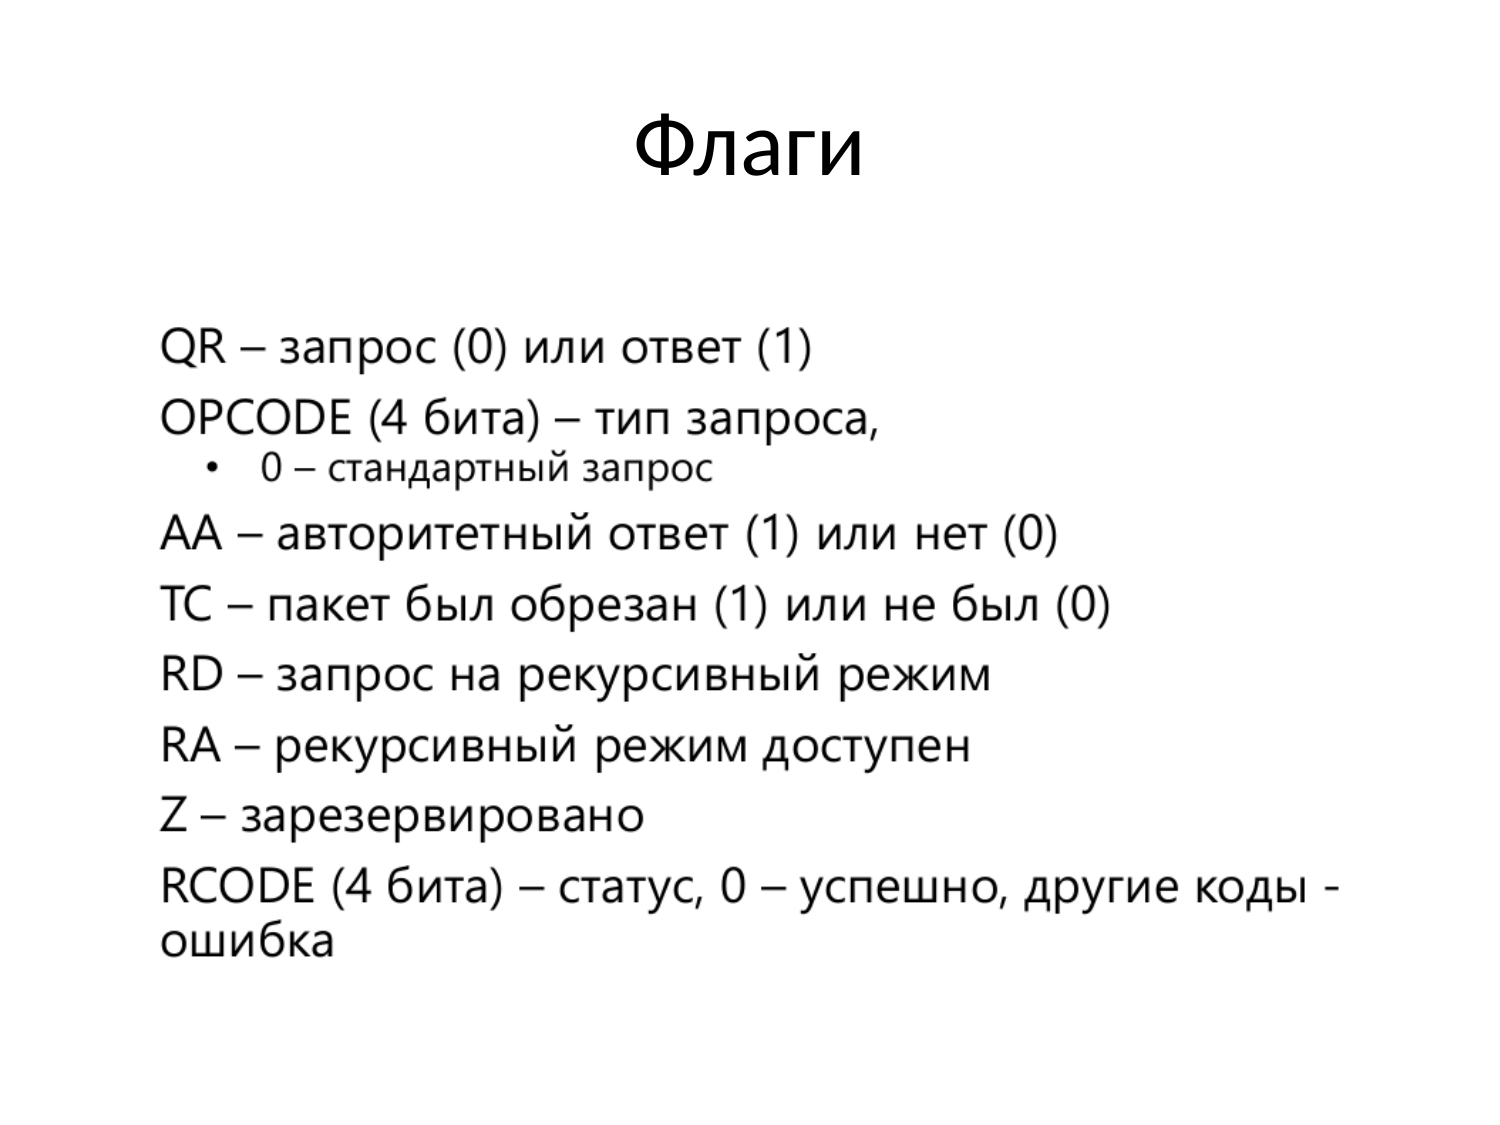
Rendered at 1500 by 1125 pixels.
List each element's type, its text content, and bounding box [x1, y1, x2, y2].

title Флаги [75, 45, 1425, 233]
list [106, 262, 1394, 1006]
